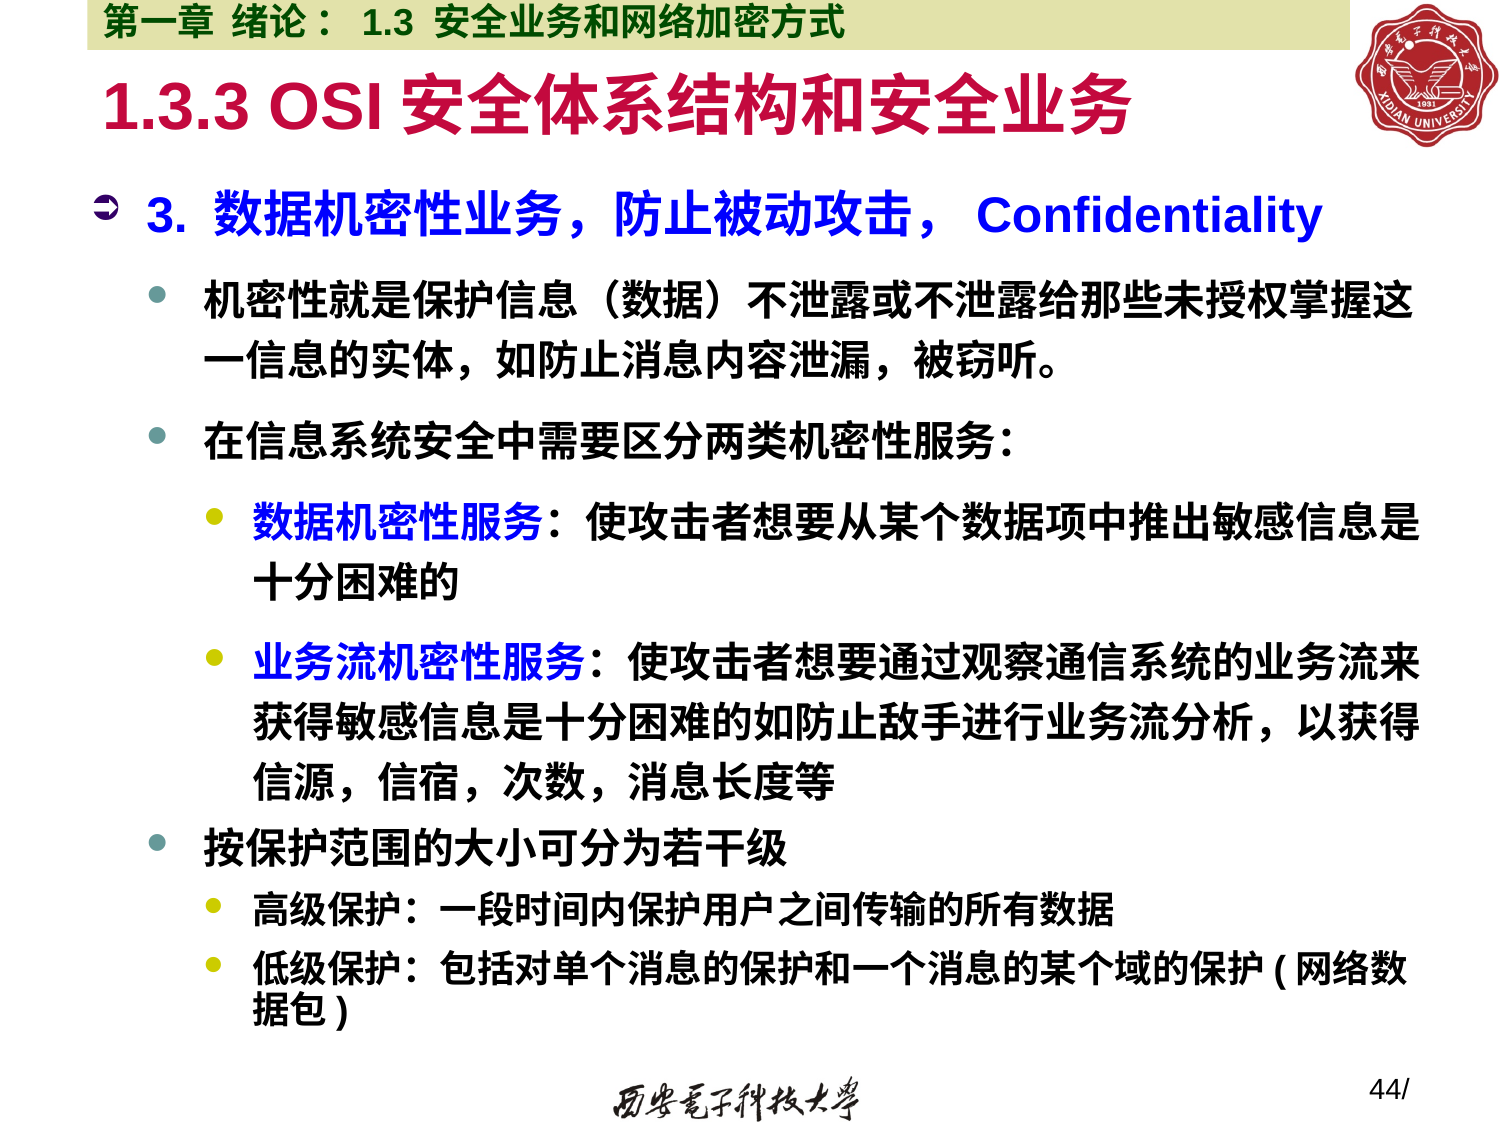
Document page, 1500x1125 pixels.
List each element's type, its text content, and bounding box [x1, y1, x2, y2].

title 1.3.3 OSI安全体系结构和安全业务 [87, 62, 1376, 151]
picture [1350, 0, 1500, 150]
text_box 第一章 绪论 ：1.3 安全业务和网络加密方式 [87, 0, 1350, 50]
list 3. 数据机密性业务，防止被动攻击，Confidentiality 机密性就是保护信息（数据）不泄露或不泄露给那些未授权掌握这一信息的实体，如防止消息内容泄漏，被窃听。 在信息系统安全中需要区分两类机密性服务： 数据机密性服务：使攻击者想要从某个数据项中推出敏感信息是十分困难的 业务流机密性服务：使攻击者想要通过观察通信系统的业务流来获得敏感信息是十分困难的如防止敌手进行业务流分析，以获得信源，信宿，次数，消息长度等 按保护范围的大小可分为若干级 高级保护：一段时间内保护用户之间传输的所有数据 低级保护：包括对单个消息的保护和一个消息的某个域的保护(网络数据包) [74, 162, 1451, 1063]
picture [612, 1076, 863, 1125]
slide_number 44/ [1074, 1062, 1426, 1113]
